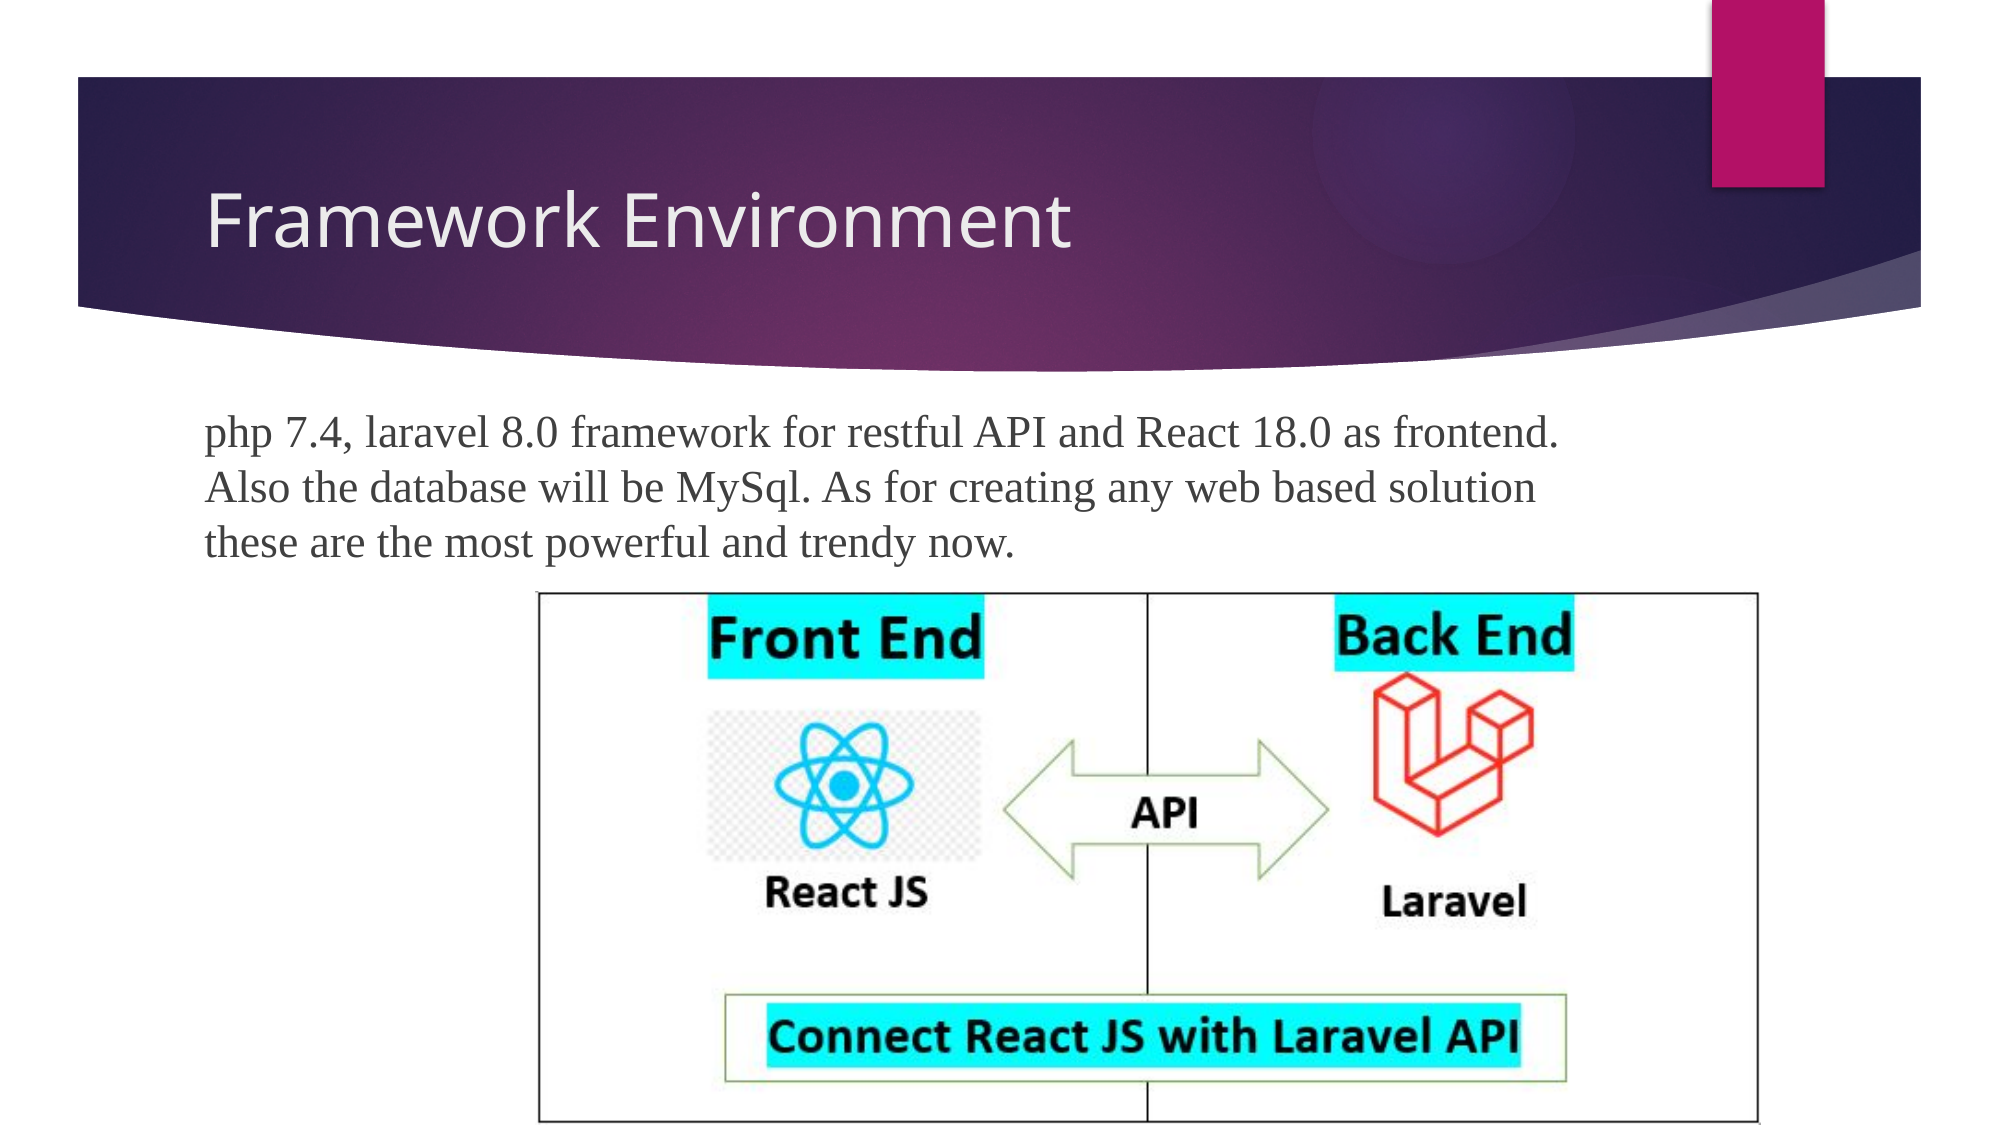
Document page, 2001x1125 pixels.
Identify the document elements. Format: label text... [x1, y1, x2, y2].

list php 7.4, laravel 8.0 framework for restful API and React 18.0 as frontend. Also the database will be MySql. As for creating any web based solution these are the most powerful and trendy now. [189, 393, 1638, 955]
title Framework Environment [189, 159, 1627, 276]
picture [535, 590, 1761, 1125]
